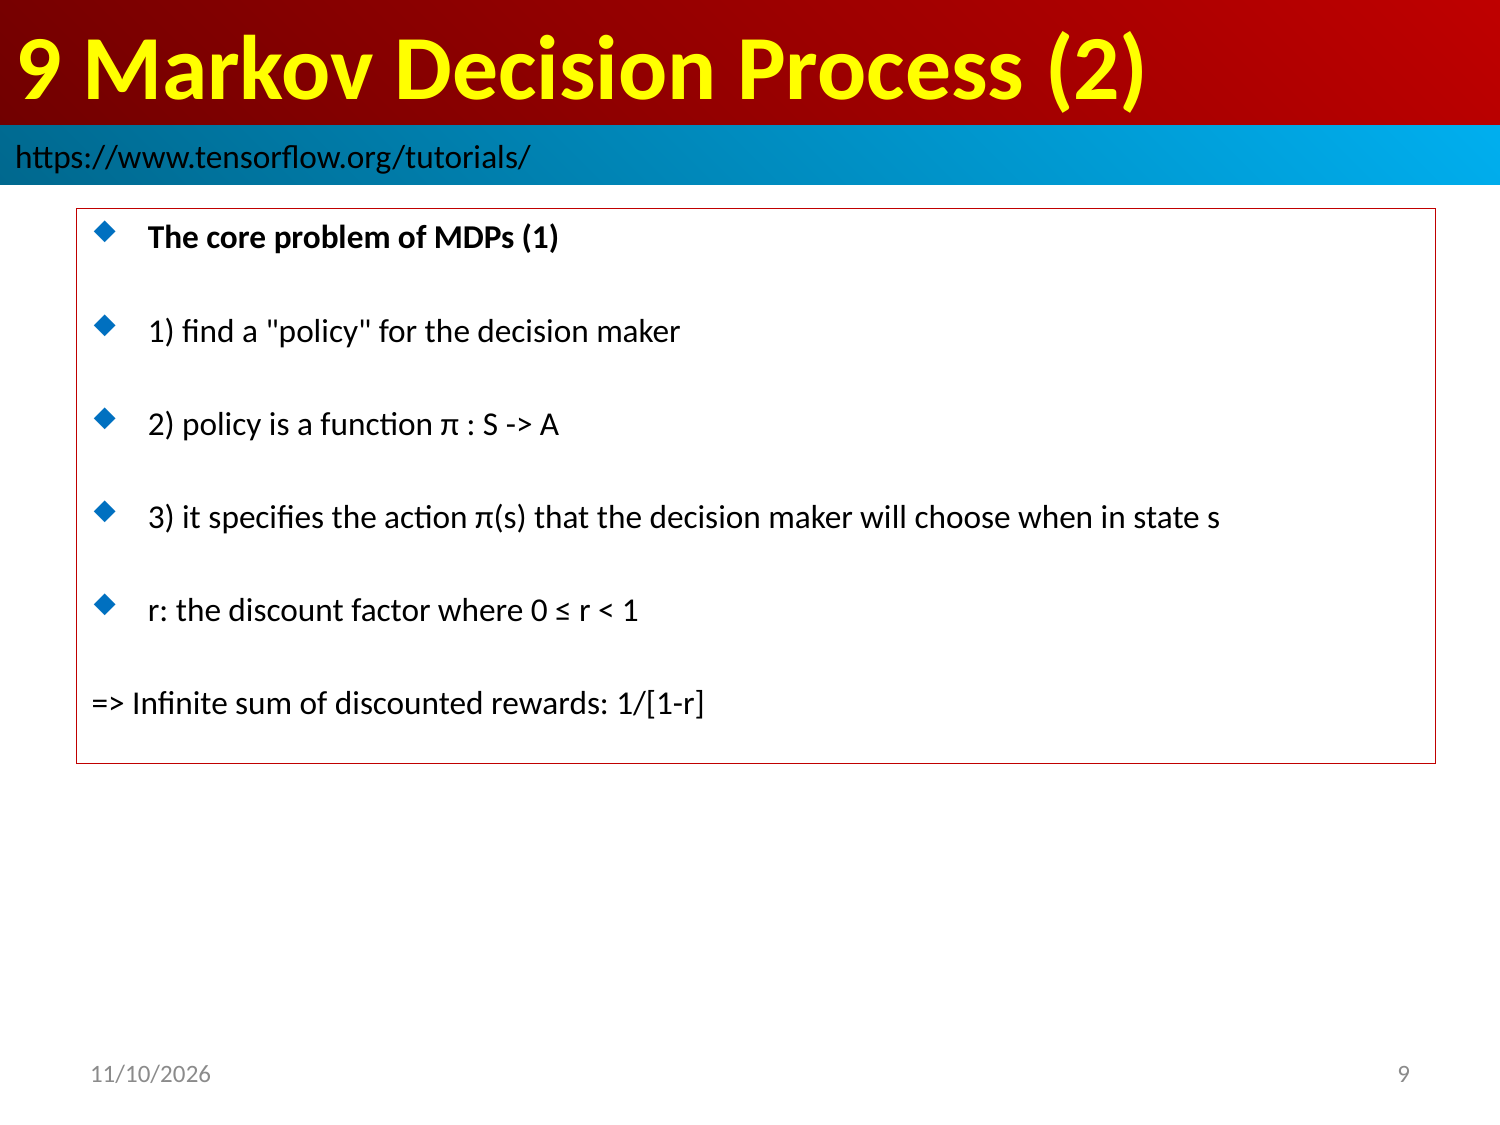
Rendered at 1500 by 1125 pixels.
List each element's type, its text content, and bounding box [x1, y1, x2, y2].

title 9 Markov Decision Process (2) [0, 0, 1500, 125]
text_box https://www.tensorflow.org/tutorials/ [0, 125, 1500, 185]
slide_number 9 [1074, 1042, 1425, 1103]
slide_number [75, 1042, 425, 1103]
subtitle The core problem of MDPs (1) 1) find a "policy" for the decision maker 2) policy is a function π : S -> A 3) it specifies the action π(s) that the decision maker will choose when in state s r: the discount factor where 0 ≤ r < 1 => Infinite sum of discounted rewards: 1/[1-r] [76, 208, 1436, 764]
